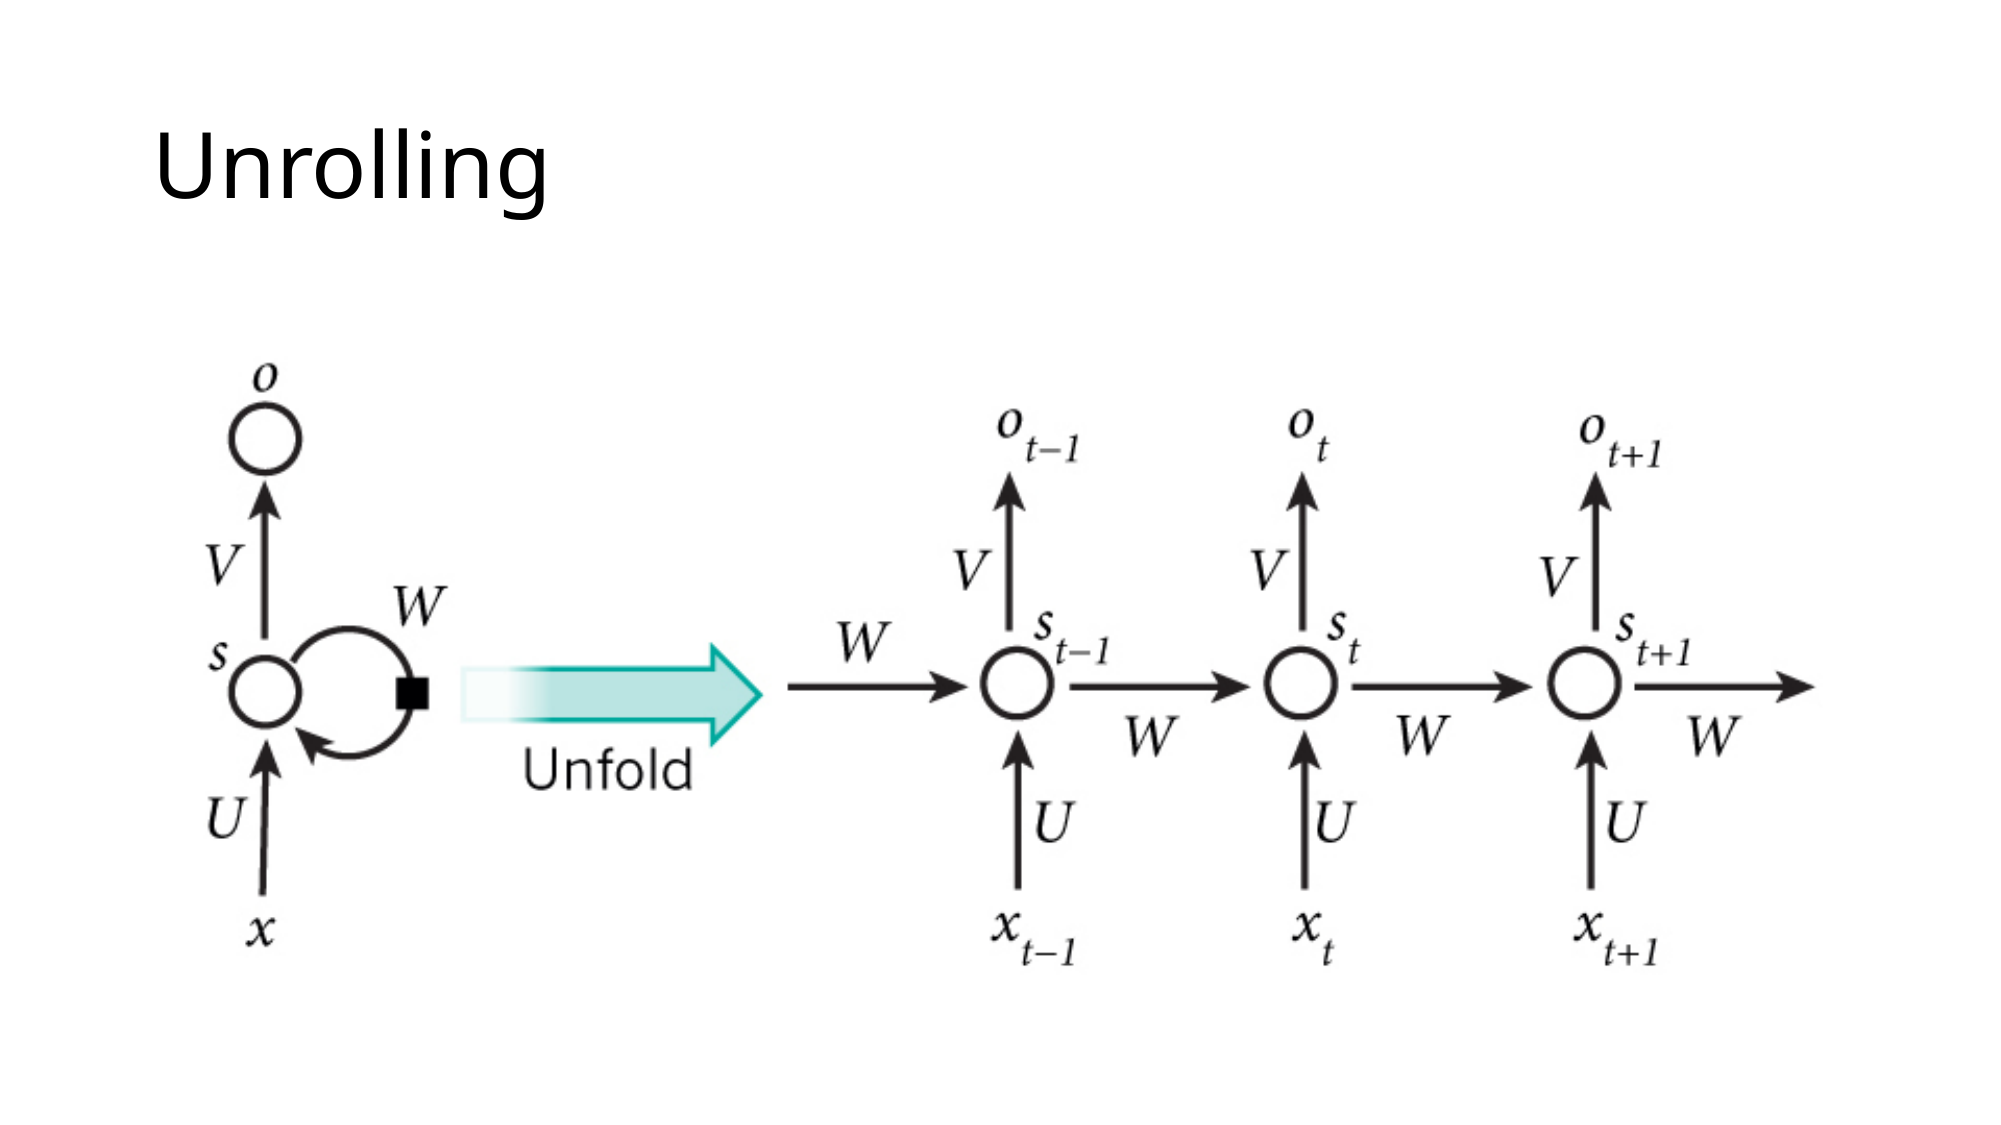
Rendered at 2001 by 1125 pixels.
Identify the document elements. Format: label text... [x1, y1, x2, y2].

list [171, 324, 1829, 989]
title Unrolling [137, 59, 1863, 278]
